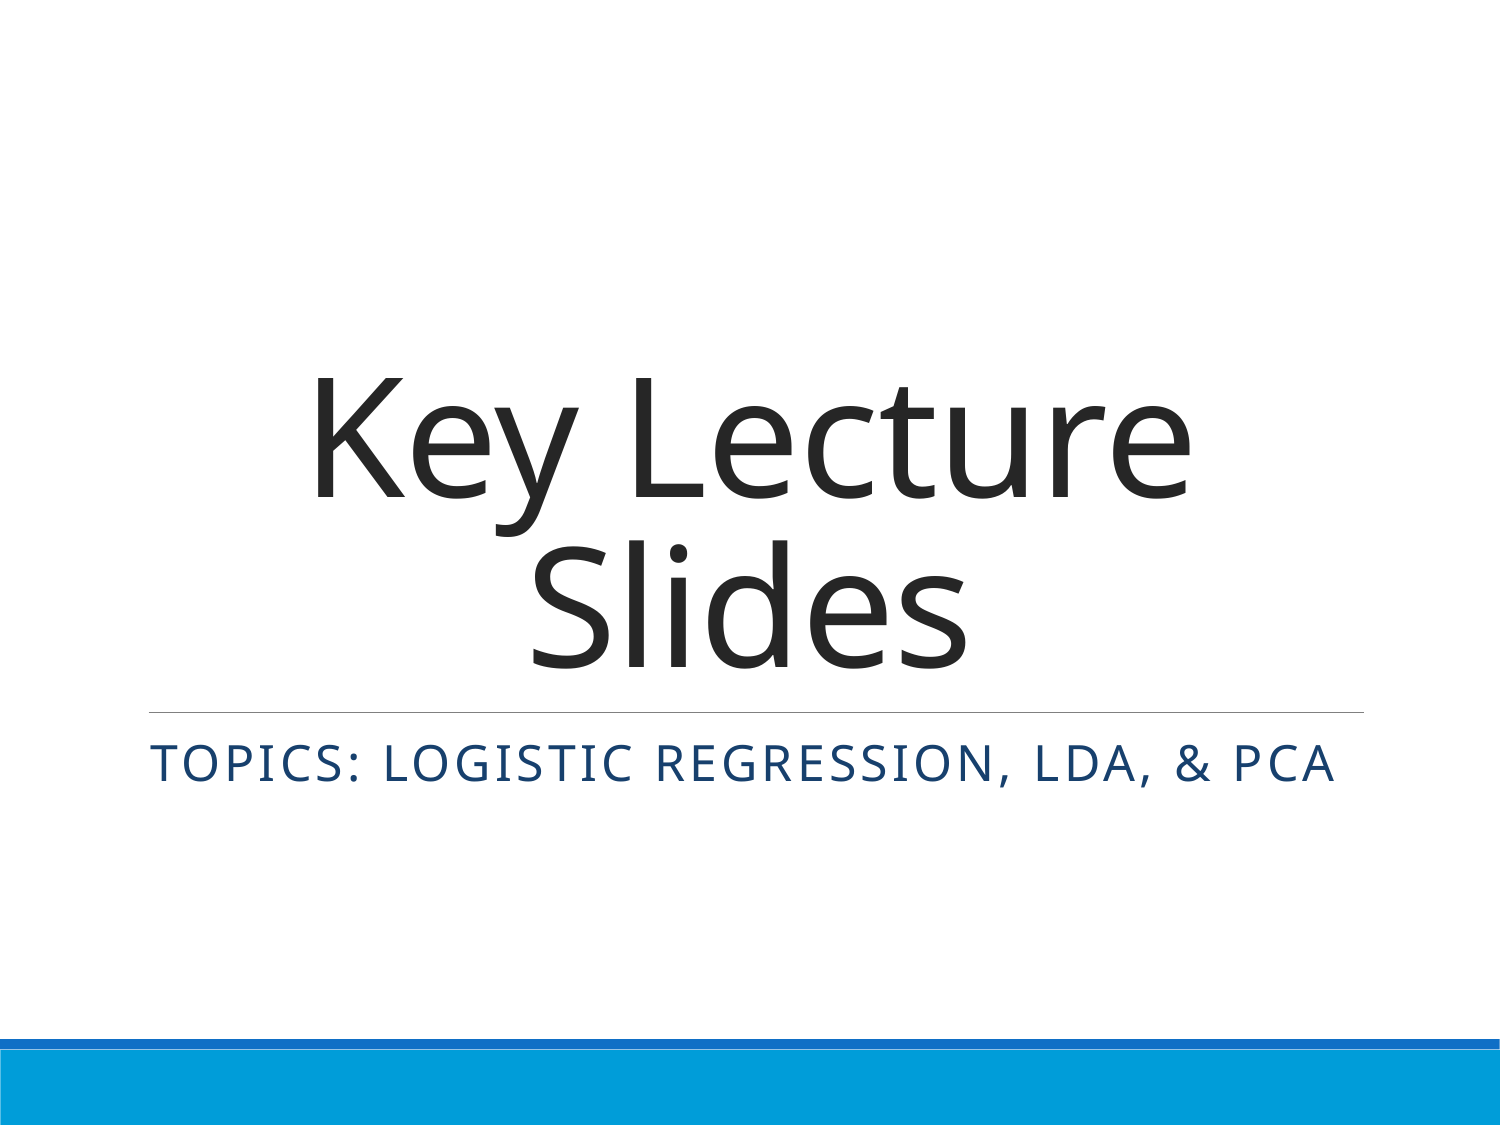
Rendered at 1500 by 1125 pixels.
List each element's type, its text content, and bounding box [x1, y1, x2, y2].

title Key Lecture Slides [82, 124, 1418, 710]
subtitle Topics: Logistic Regression, LDA, & PCA [135, 730, 1373, 919]
